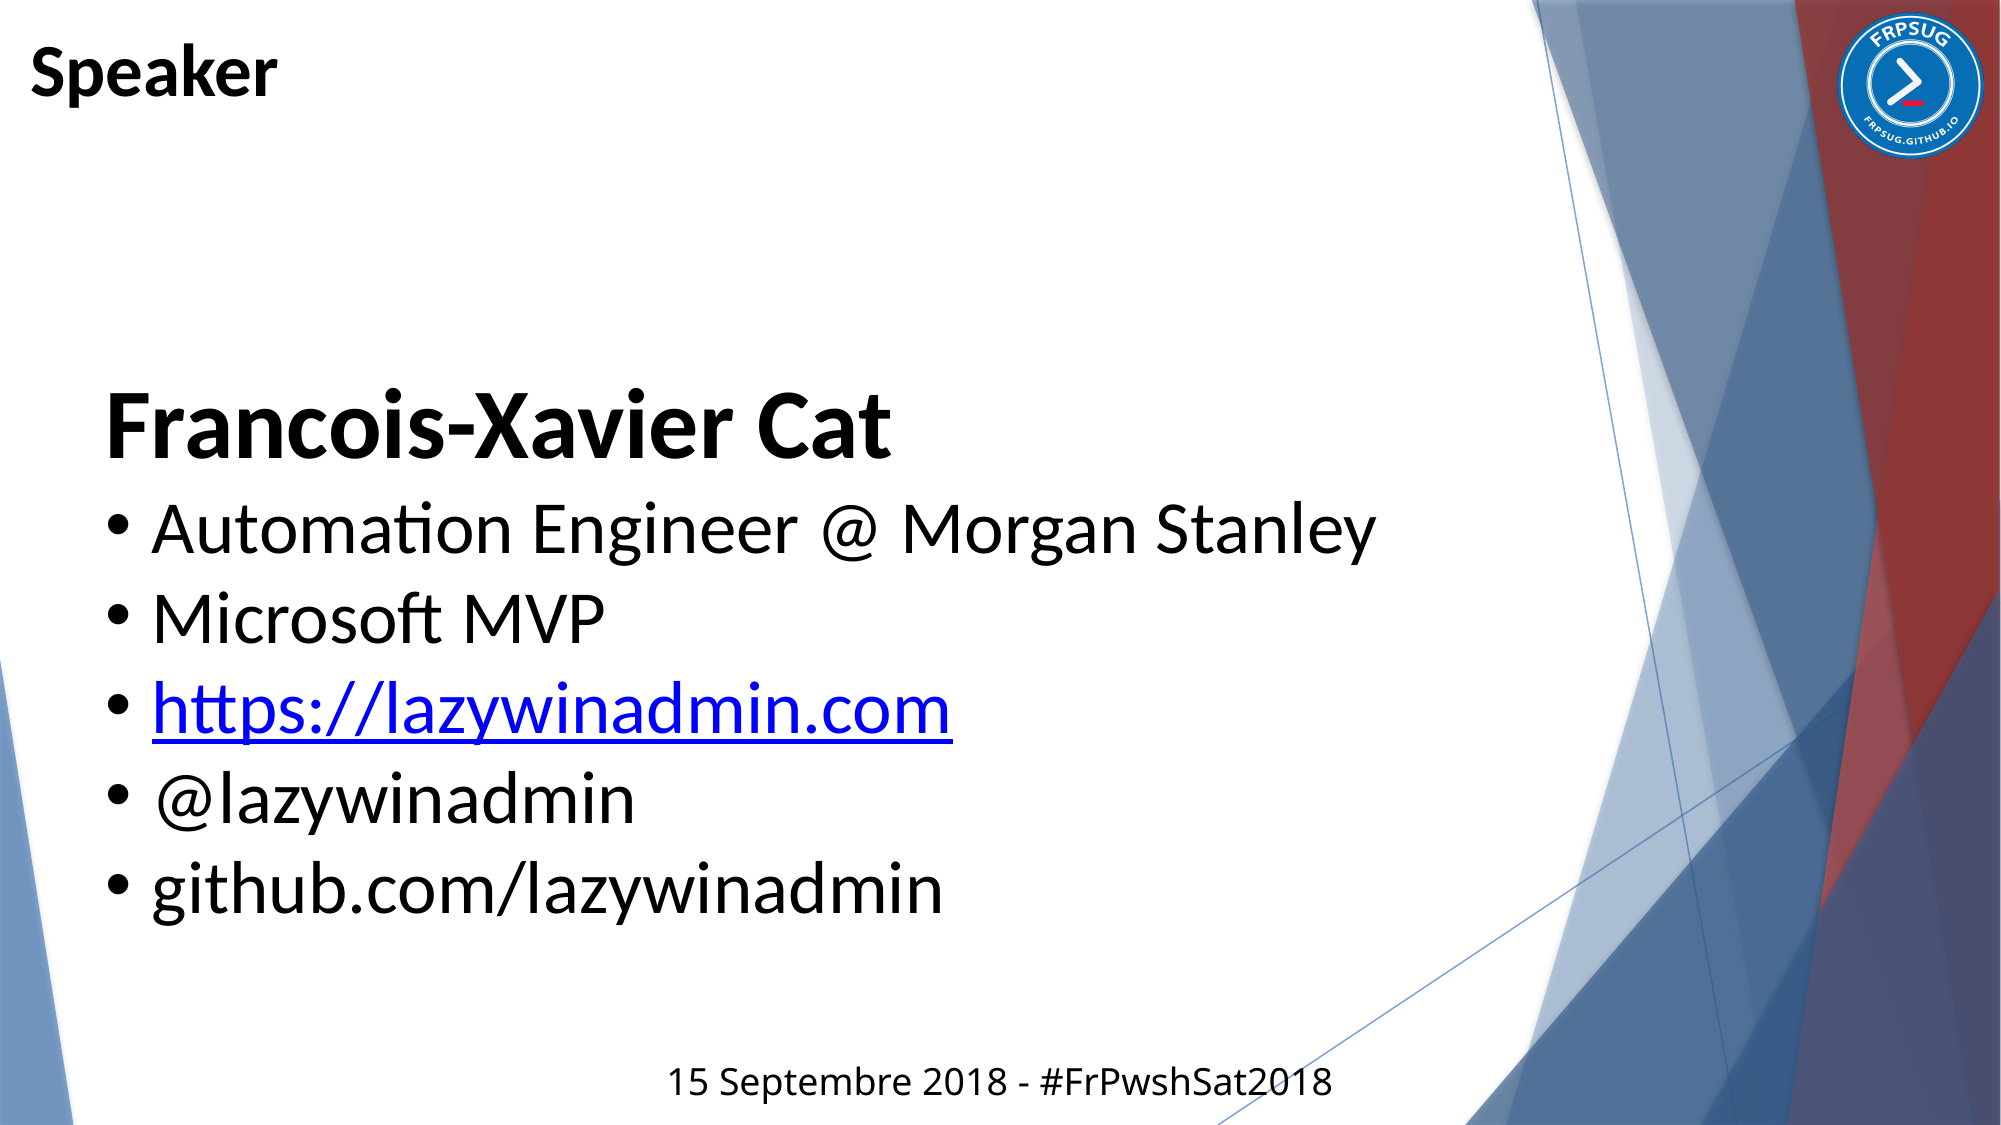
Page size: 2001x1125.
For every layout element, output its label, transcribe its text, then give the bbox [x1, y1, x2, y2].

text_box Francois-Xavier Cat Automation Engineer @ Morgan Stanley Microsoft MVP https://lazywinadmin.com @lazywinadmin github.com/lazywinadmin [90, 351, 1794, 937]
text_box Speaker [15, 14, 1719, 120]
picture [1835, 10, 1986, 161]
text_box 15 Septembre 2018 - #FrPwshSat2018 [0, 1049, 2000, 1125]
